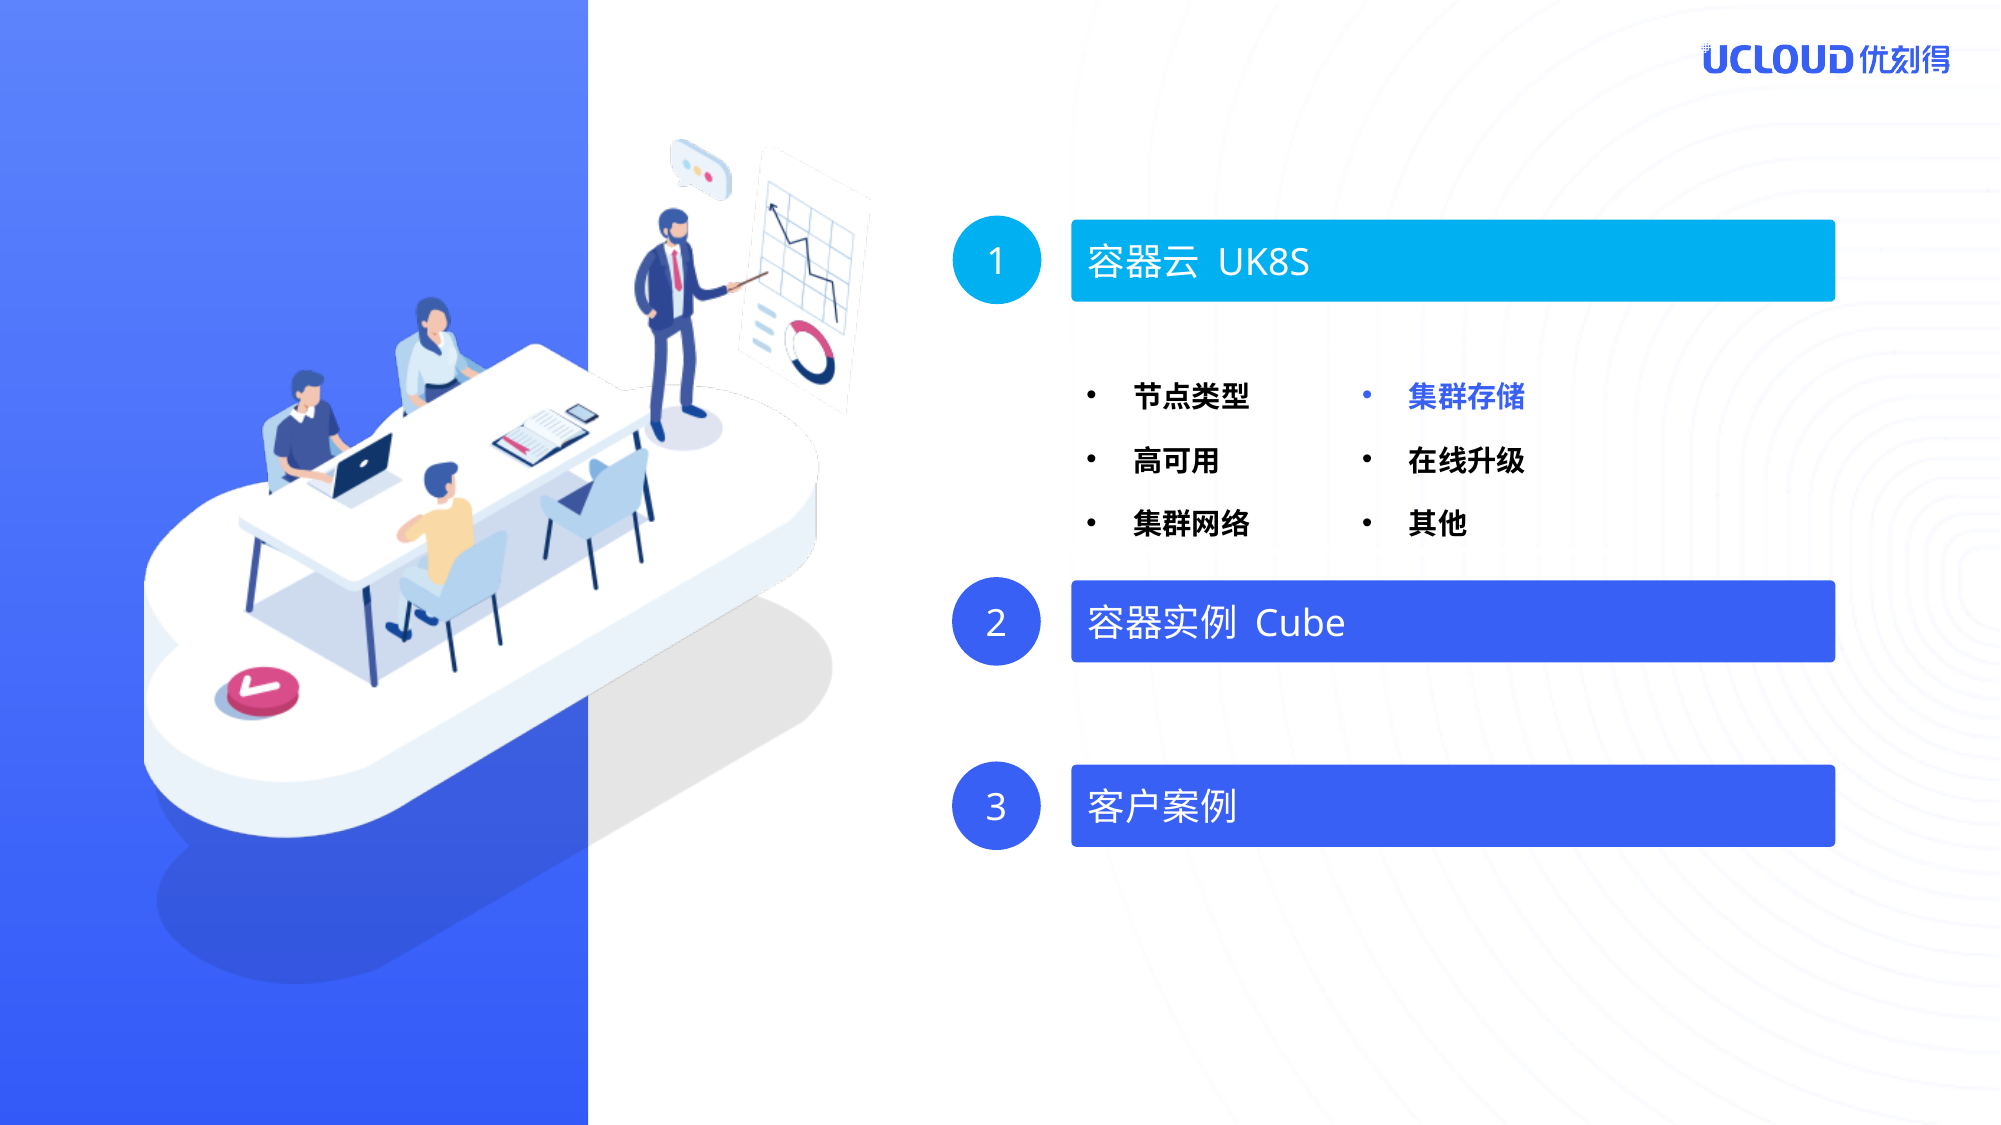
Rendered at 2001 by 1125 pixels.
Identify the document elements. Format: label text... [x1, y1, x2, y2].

table_header 集群存储 在线升级 其他 [1348, 345, 1622, 548]
text_box [0, 0, 589, 1125]
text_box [952, 761, 1836, 851]
table_header 节点类型 高可用 集群网络 [1072, 345, 1346, 548]
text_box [952, 215, 1836, 305]
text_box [952, 577, 1836, 666]
picture [144, 0, 2001, 1125]
